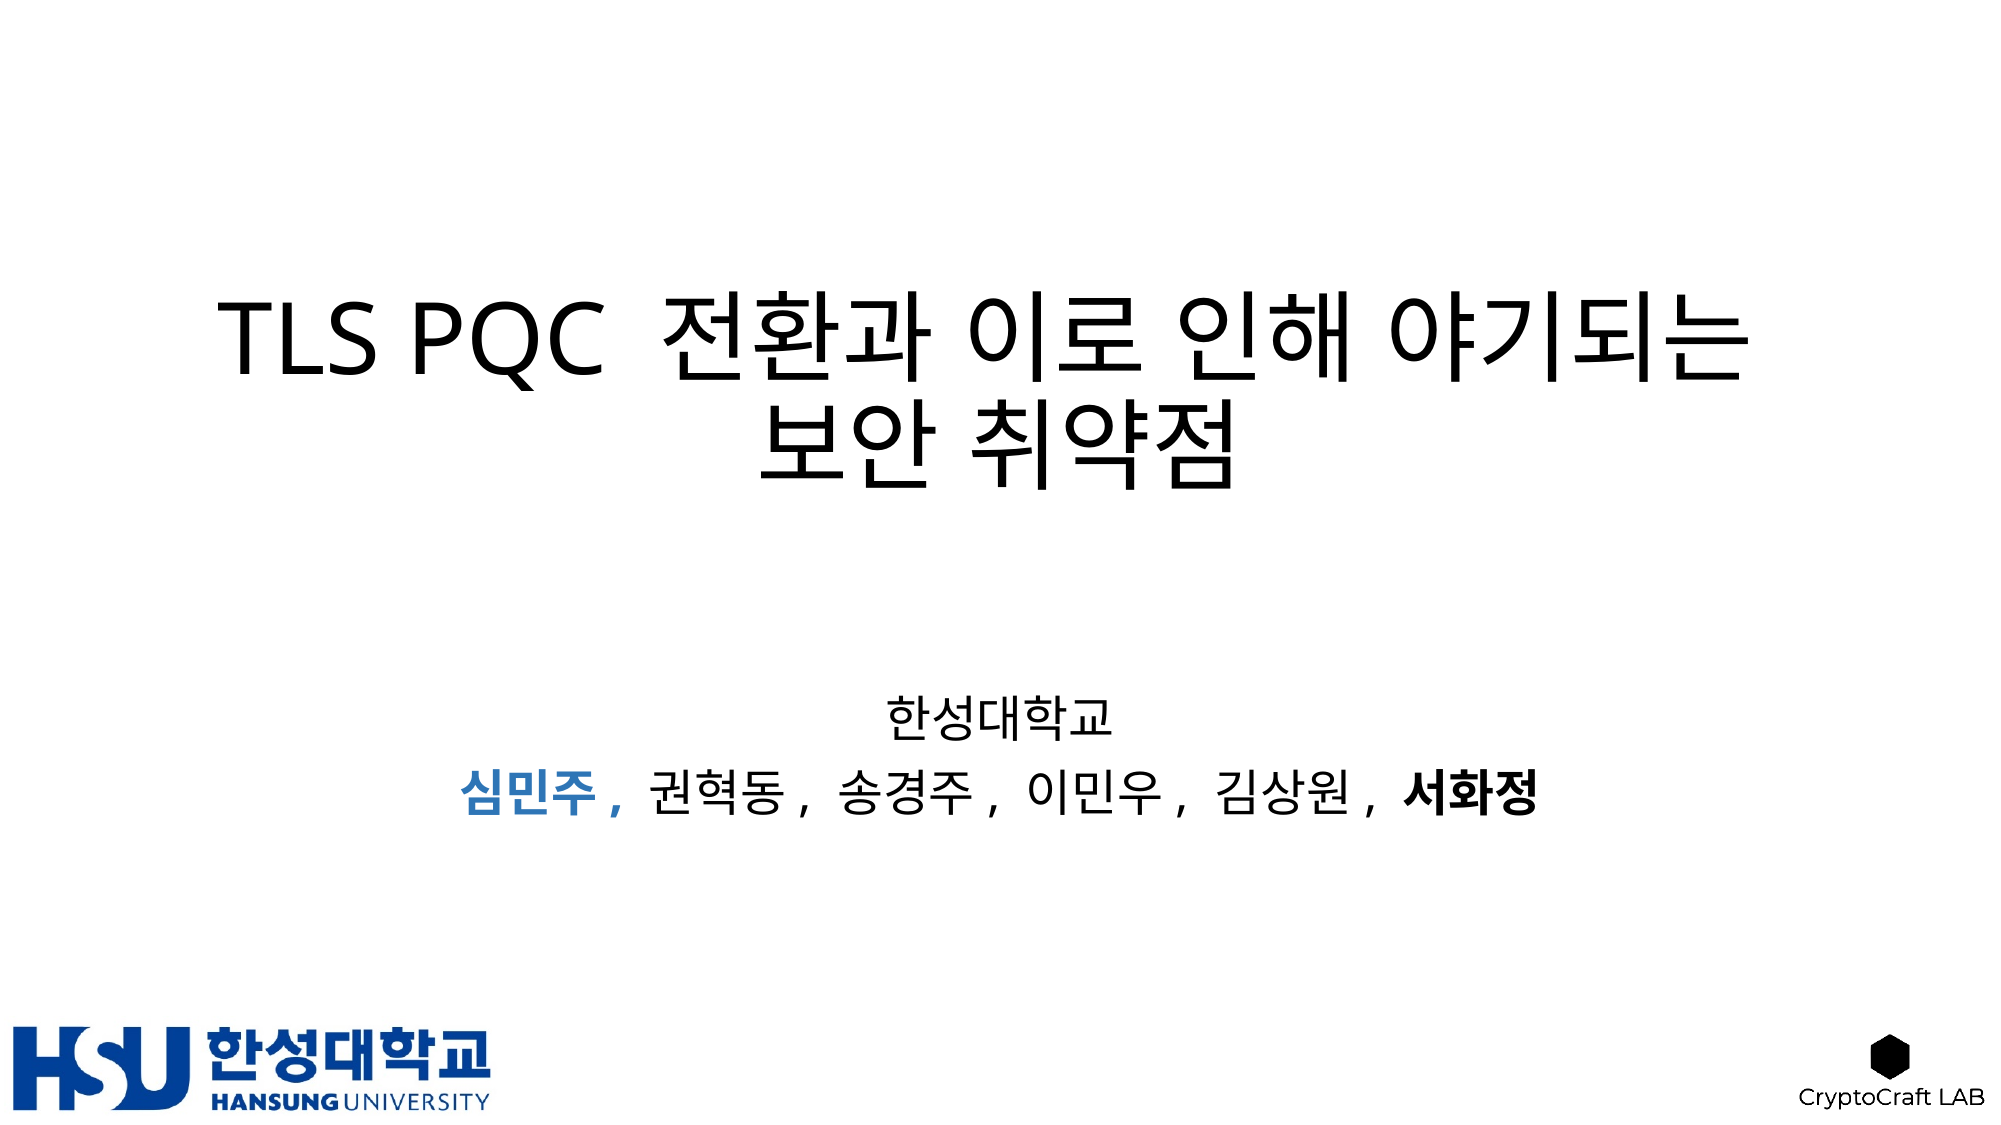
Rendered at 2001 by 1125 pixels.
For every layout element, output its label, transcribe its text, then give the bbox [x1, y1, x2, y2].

picture [1784, 1019, 2000, 1125]
title TLS PQC 전환과 이로 인해 야기되는 보안 취약점 [0, 200, 2000, 593]
picture [4, 1016, 501, 1122]
subtitle 한성대학교 심민주, 권혁동, 송경주, 이민우, 김상원, 서화정 [0, 622, 2000, 895]
